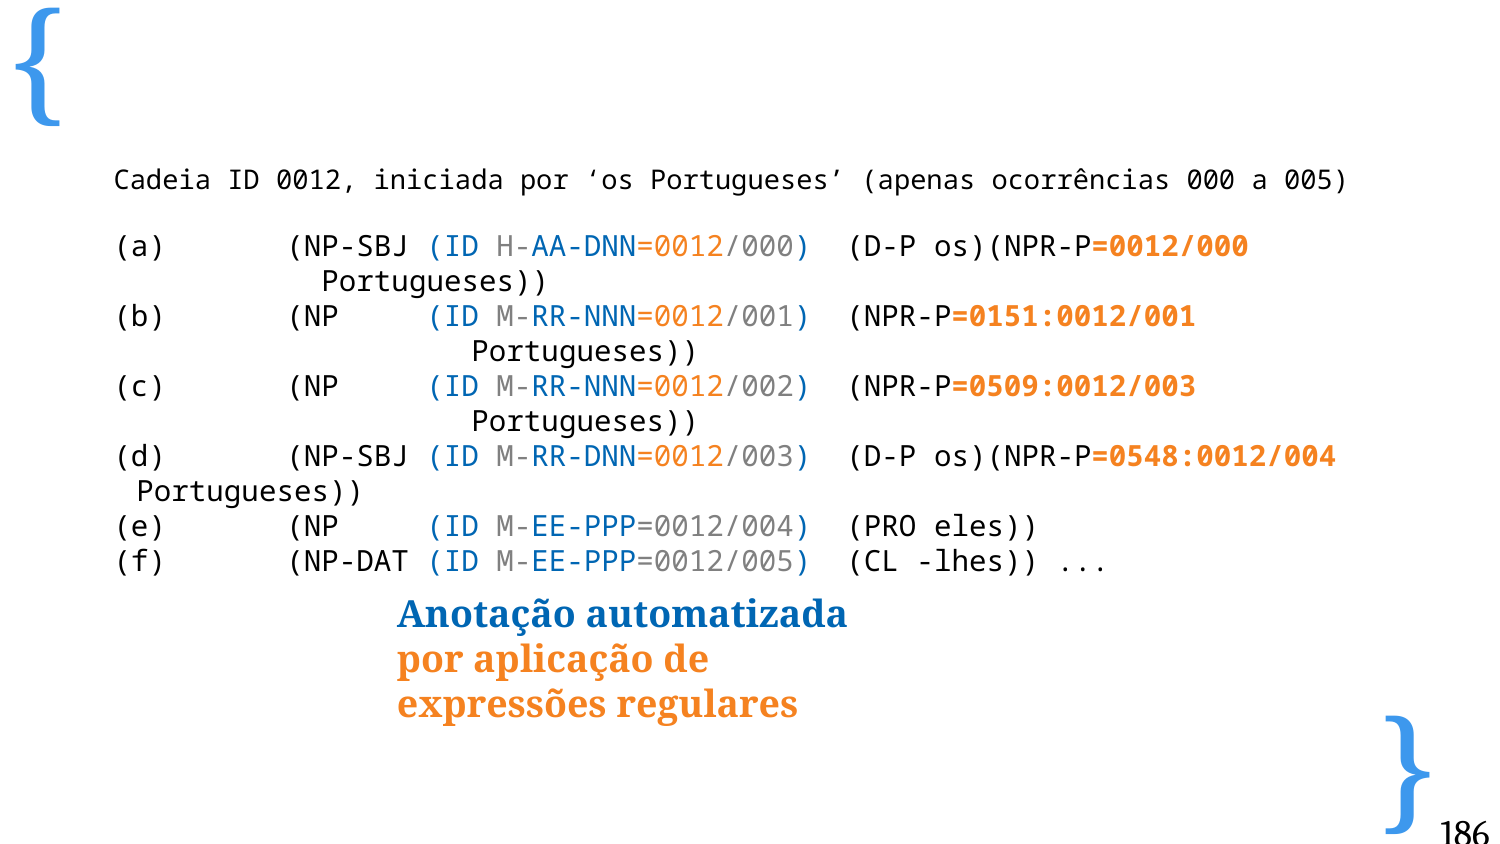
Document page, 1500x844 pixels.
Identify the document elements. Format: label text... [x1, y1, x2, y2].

text_box 186 [1440, 808, 1495, 832]
text_box Cadeia ID 0012, iniciada por ‘os Portugueses’ (apenas ocorrências 000 a 005) (a) (NP-SBJ (ID H-AA-DNN=0012/000) (D-P os)(NPR-P=0012/000 Portugueses)) (b) (NP (ID M-RR-NNN=0012/001) (NPR-P=0151:0012/001 Portugueses)) (c) (NP (ID M-RR-NNN=0012/002) (NPR-P=0509:0012/003 Portugueses)) (d) (NP-SBJ (ID M-RR-DNN=0012/003) (D-P os)(NPR-P=0548:0012/004 Portugueses)) (e) (NP (ID M-EE-PPP=0012/004) (PRO eles)) (f) (NP-DAT (ID M-EE-PPP=0012/005) (CL -lhes)) ... [83, 209, 1453, 530]
text_box Anotação automatizada por aplicação de expressões regulares [387, 585, 1055, 702]
